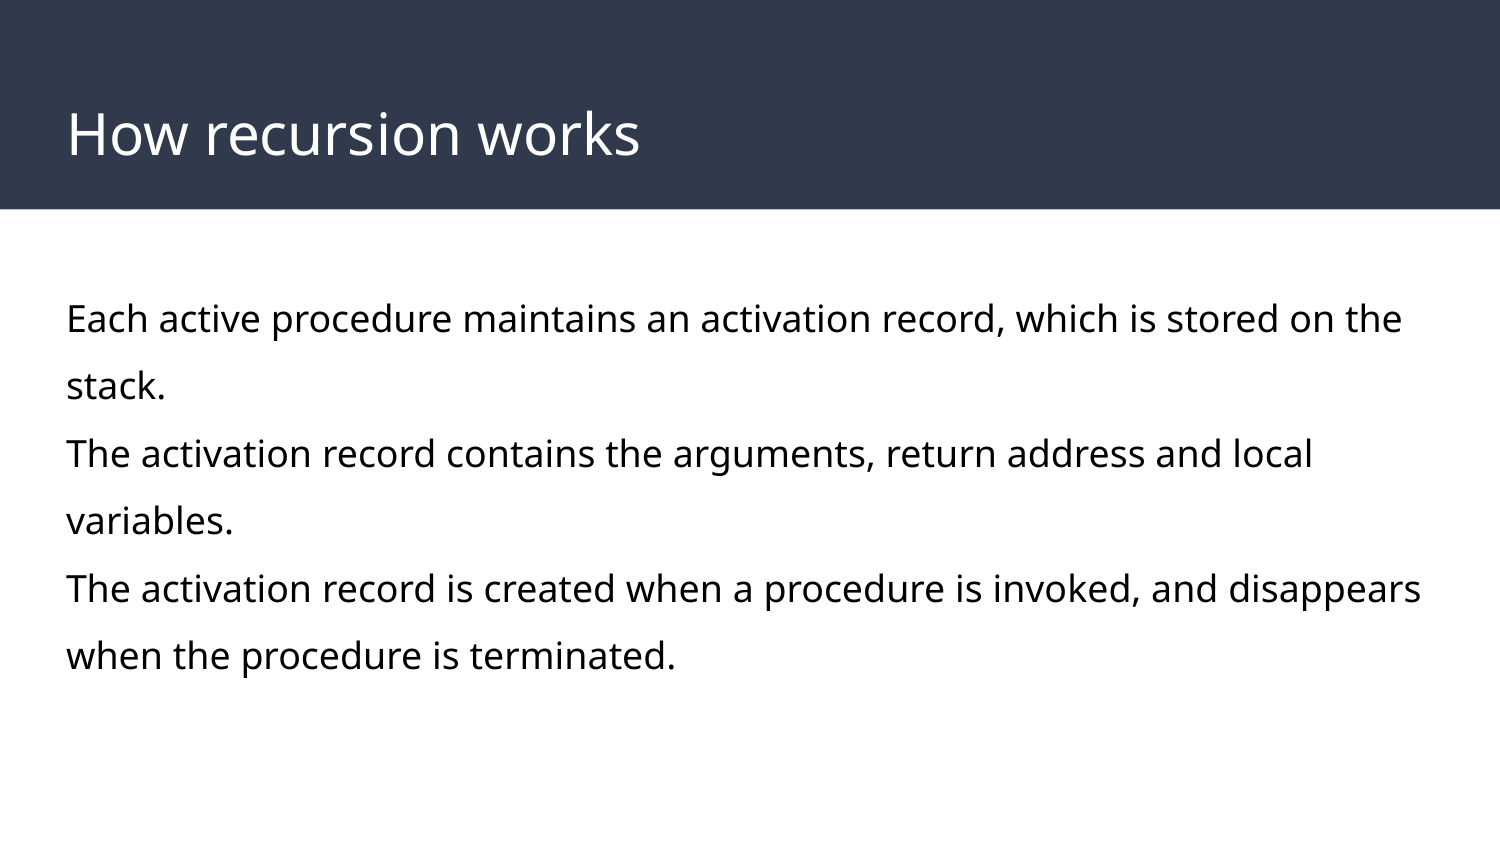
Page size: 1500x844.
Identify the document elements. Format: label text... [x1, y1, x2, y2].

text_box Each active procedure maintains an activation record, which is stored on the stack. The activation record contains the arguments, return address and local variables. The activation record is created when a procedure is invoked, and disappears when the procedure is terminated. [51, 257, 1449, 844]
title How recursion works [51, 82, 1449, 185]
